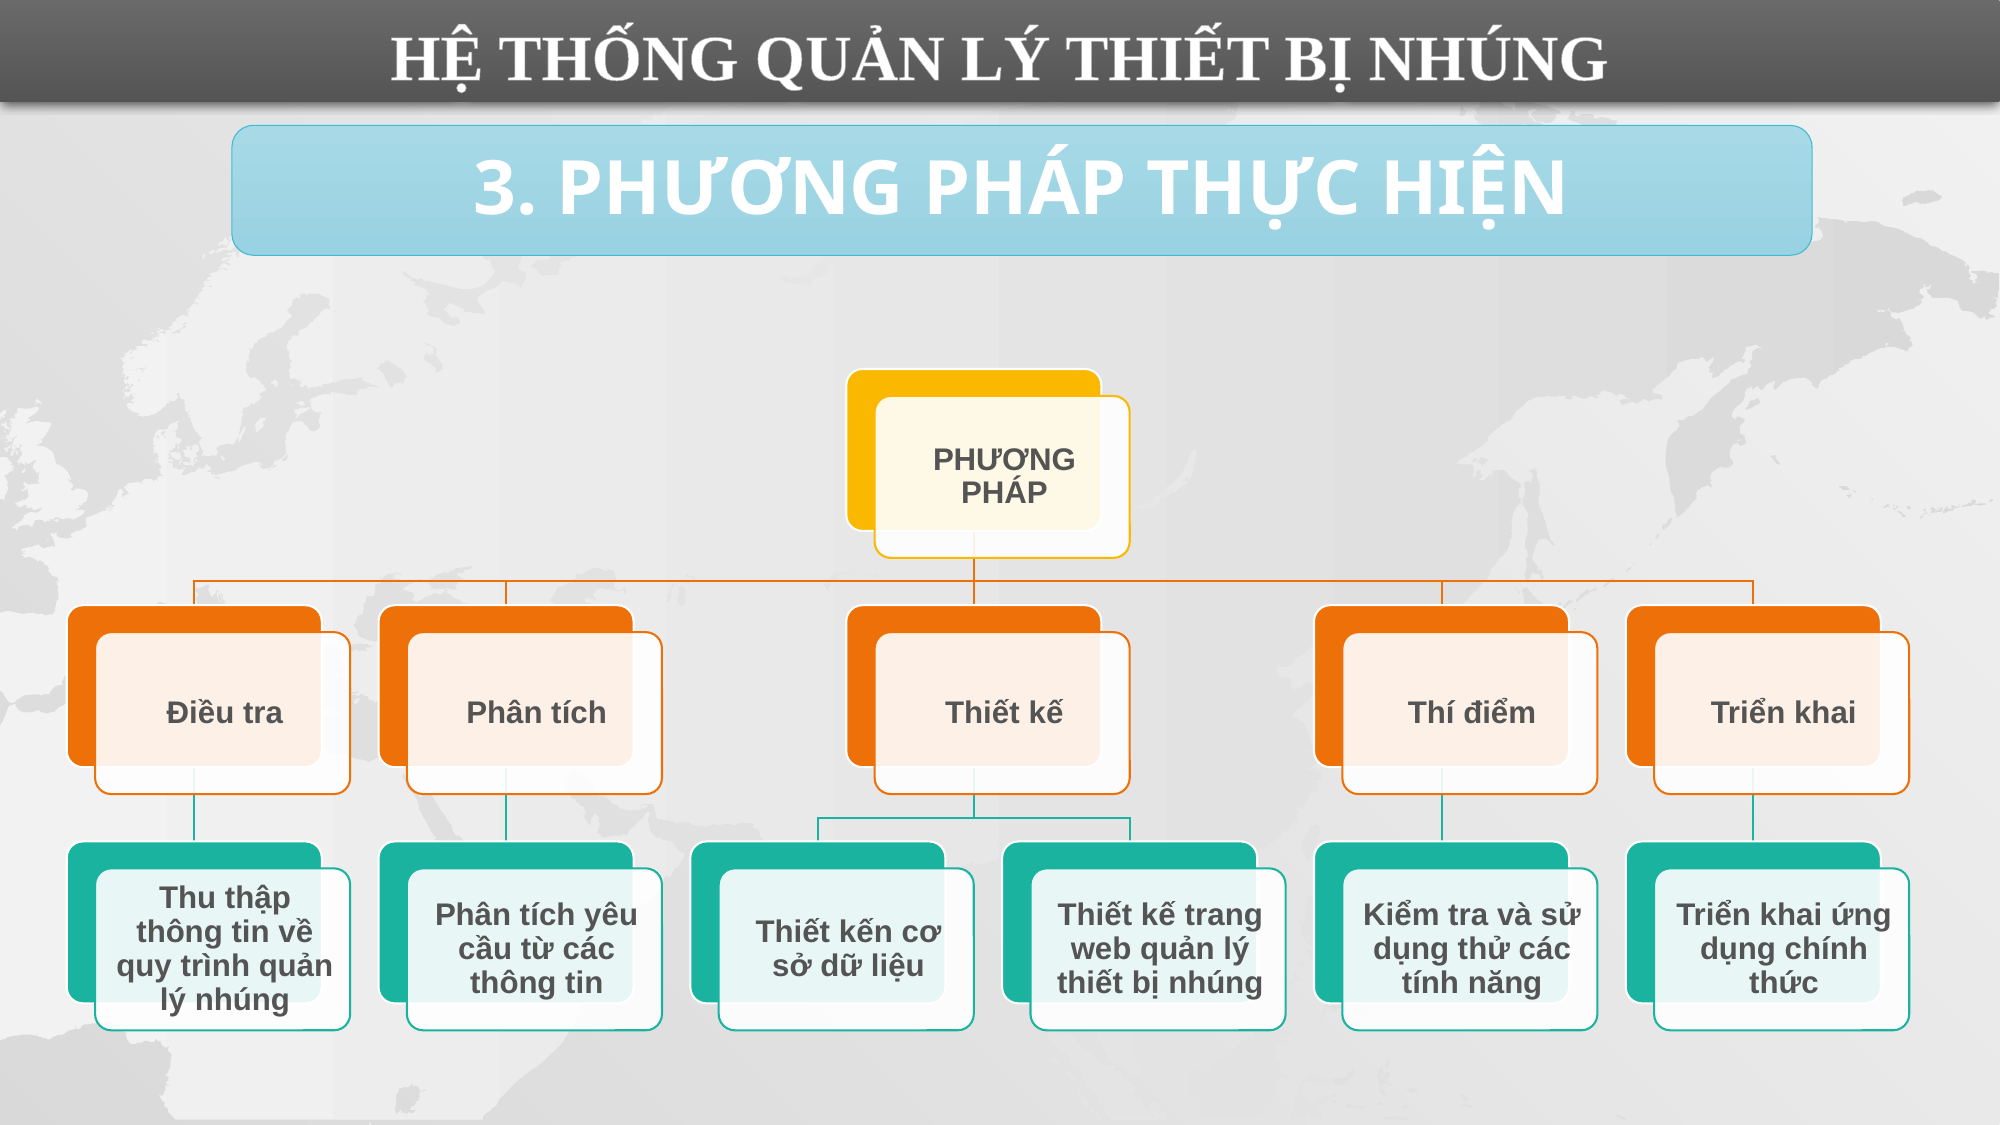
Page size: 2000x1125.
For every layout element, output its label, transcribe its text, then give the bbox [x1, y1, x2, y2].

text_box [66, 299, 1910, 1100]
text_box HỆ THỐNG QUẢN LÝ THIẾT BỊ NHÚNG [0, 0, 2000, 102]
text_box 3. PHƯƠNG PHÁP THỰC HIỆN [231, 124, 1813, 256]
